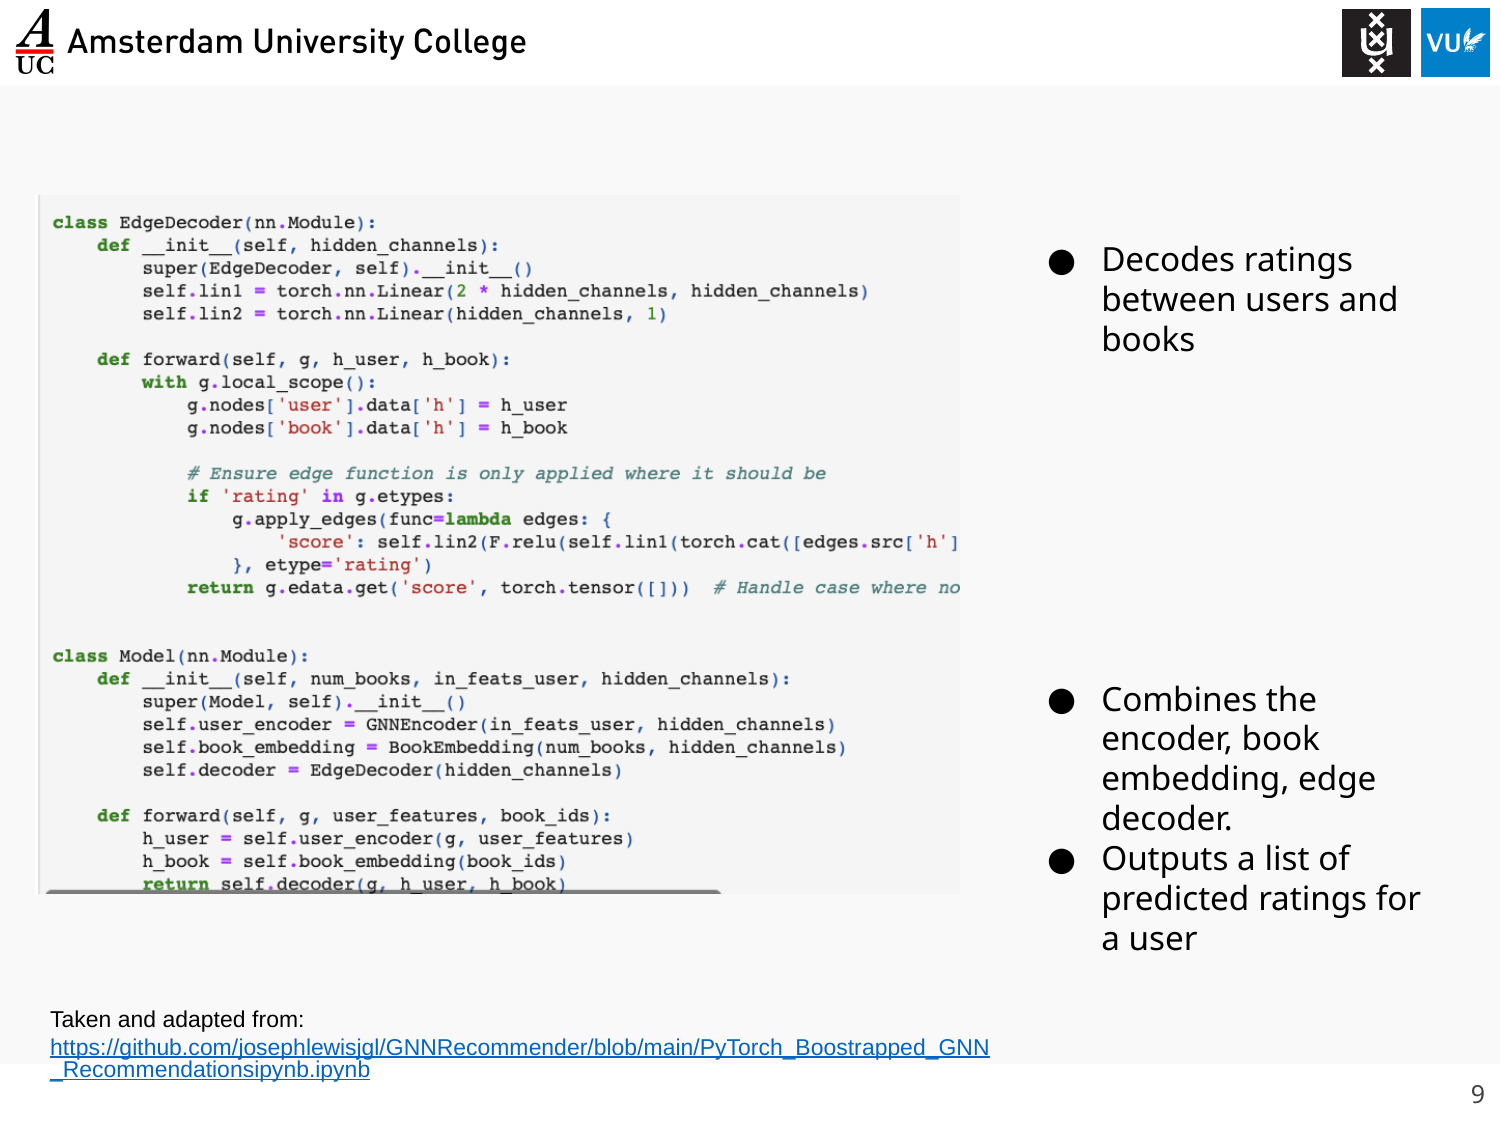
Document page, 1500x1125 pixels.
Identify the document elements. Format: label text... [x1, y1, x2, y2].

text_box Taken and adapted from: https://github.com/josephlewisjgl/GNNRecommender/blob/main/PyTorch_Boostrapped_GNN_Recommendationsipynb.ipynb [35, 989, 1015, 1075]
picture [15, 9, 526, 74]
slide_number ‹#› [1408, 1065, 1500, 1125]
picture [34, 195, 960, 895]
picture [1421, 8, 1490, 77]
text_box Decodes ratings between users and books Combines the encoder, book embedding, edge decoder. Outputs a list of predicted ratings for a user [1011, 223, 1445, 1012]
